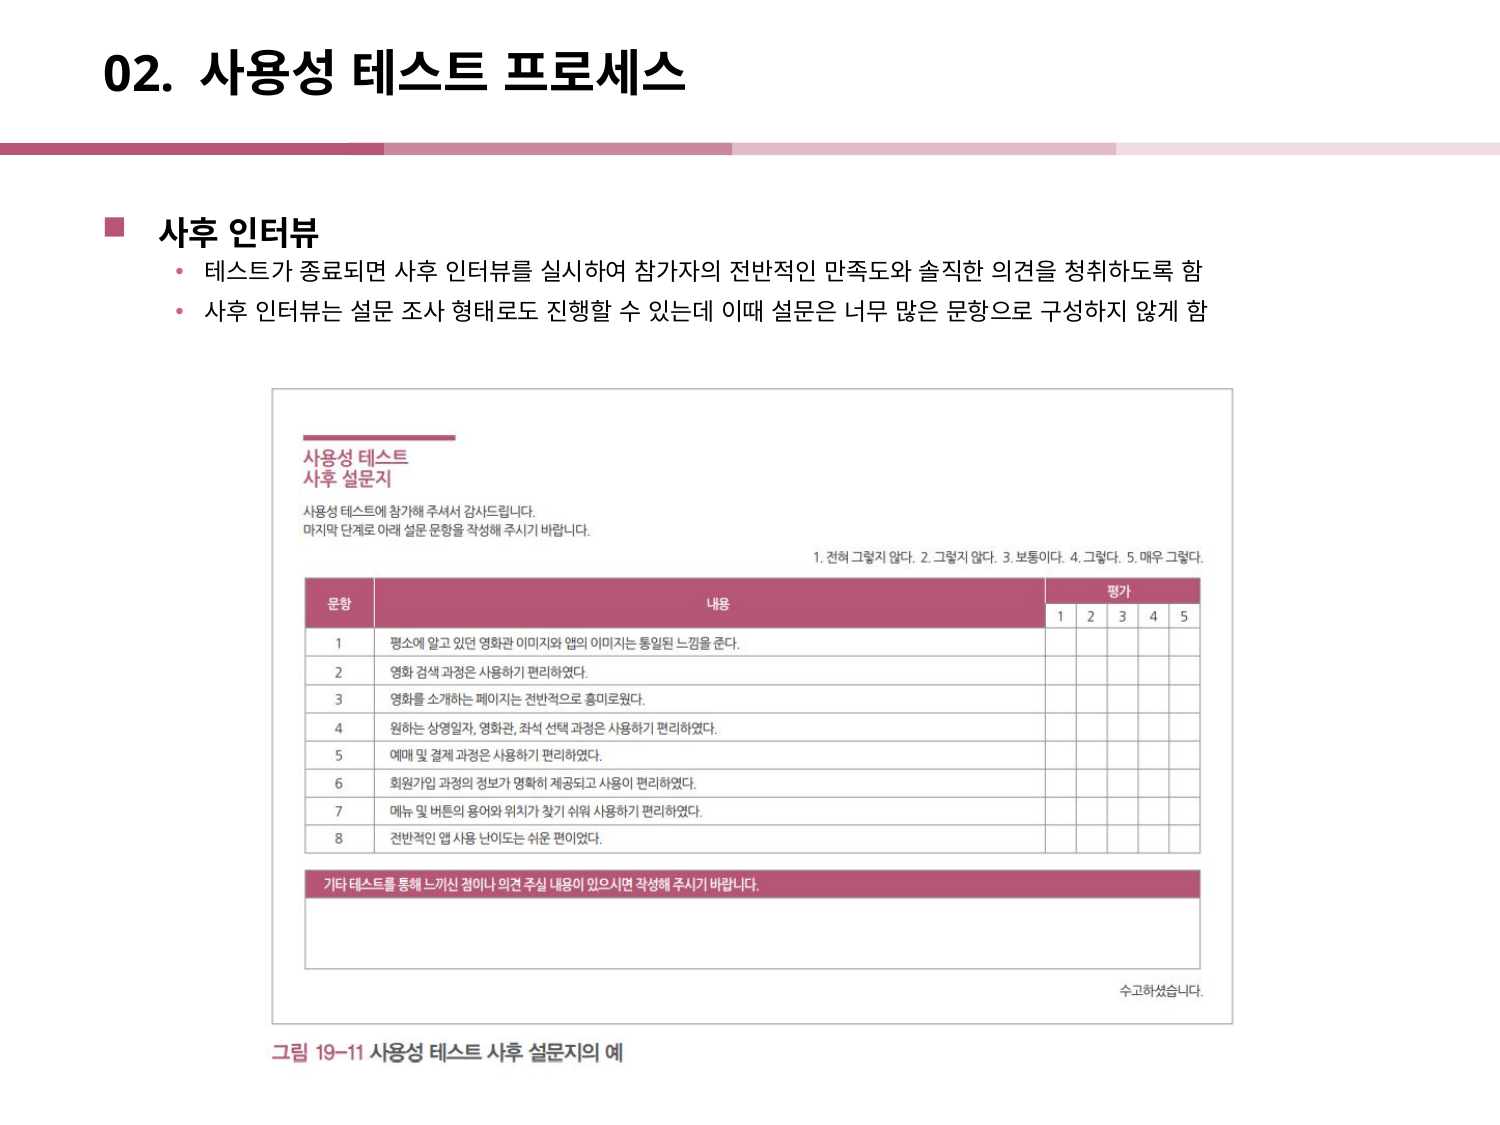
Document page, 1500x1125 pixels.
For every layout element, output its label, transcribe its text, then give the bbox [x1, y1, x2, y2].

picture [265, 380, 1242, 1075]
list 사후 인터뷰 테스트가 종료되면 사후 인터뷰를 실시하여 참가자의 전반적인 만족도와 솔직한 의견을 청취하도록 함 사후 인터뷰는 설문 조사 형태로도 진행할 수 있는데 이때 설문은 너무 많은 문항으로 구성하지 않게 함 [86, 184, 1459, 1071]
title 02. 사용성 테스트 프로세스 [88, 30, 1329, 121]
